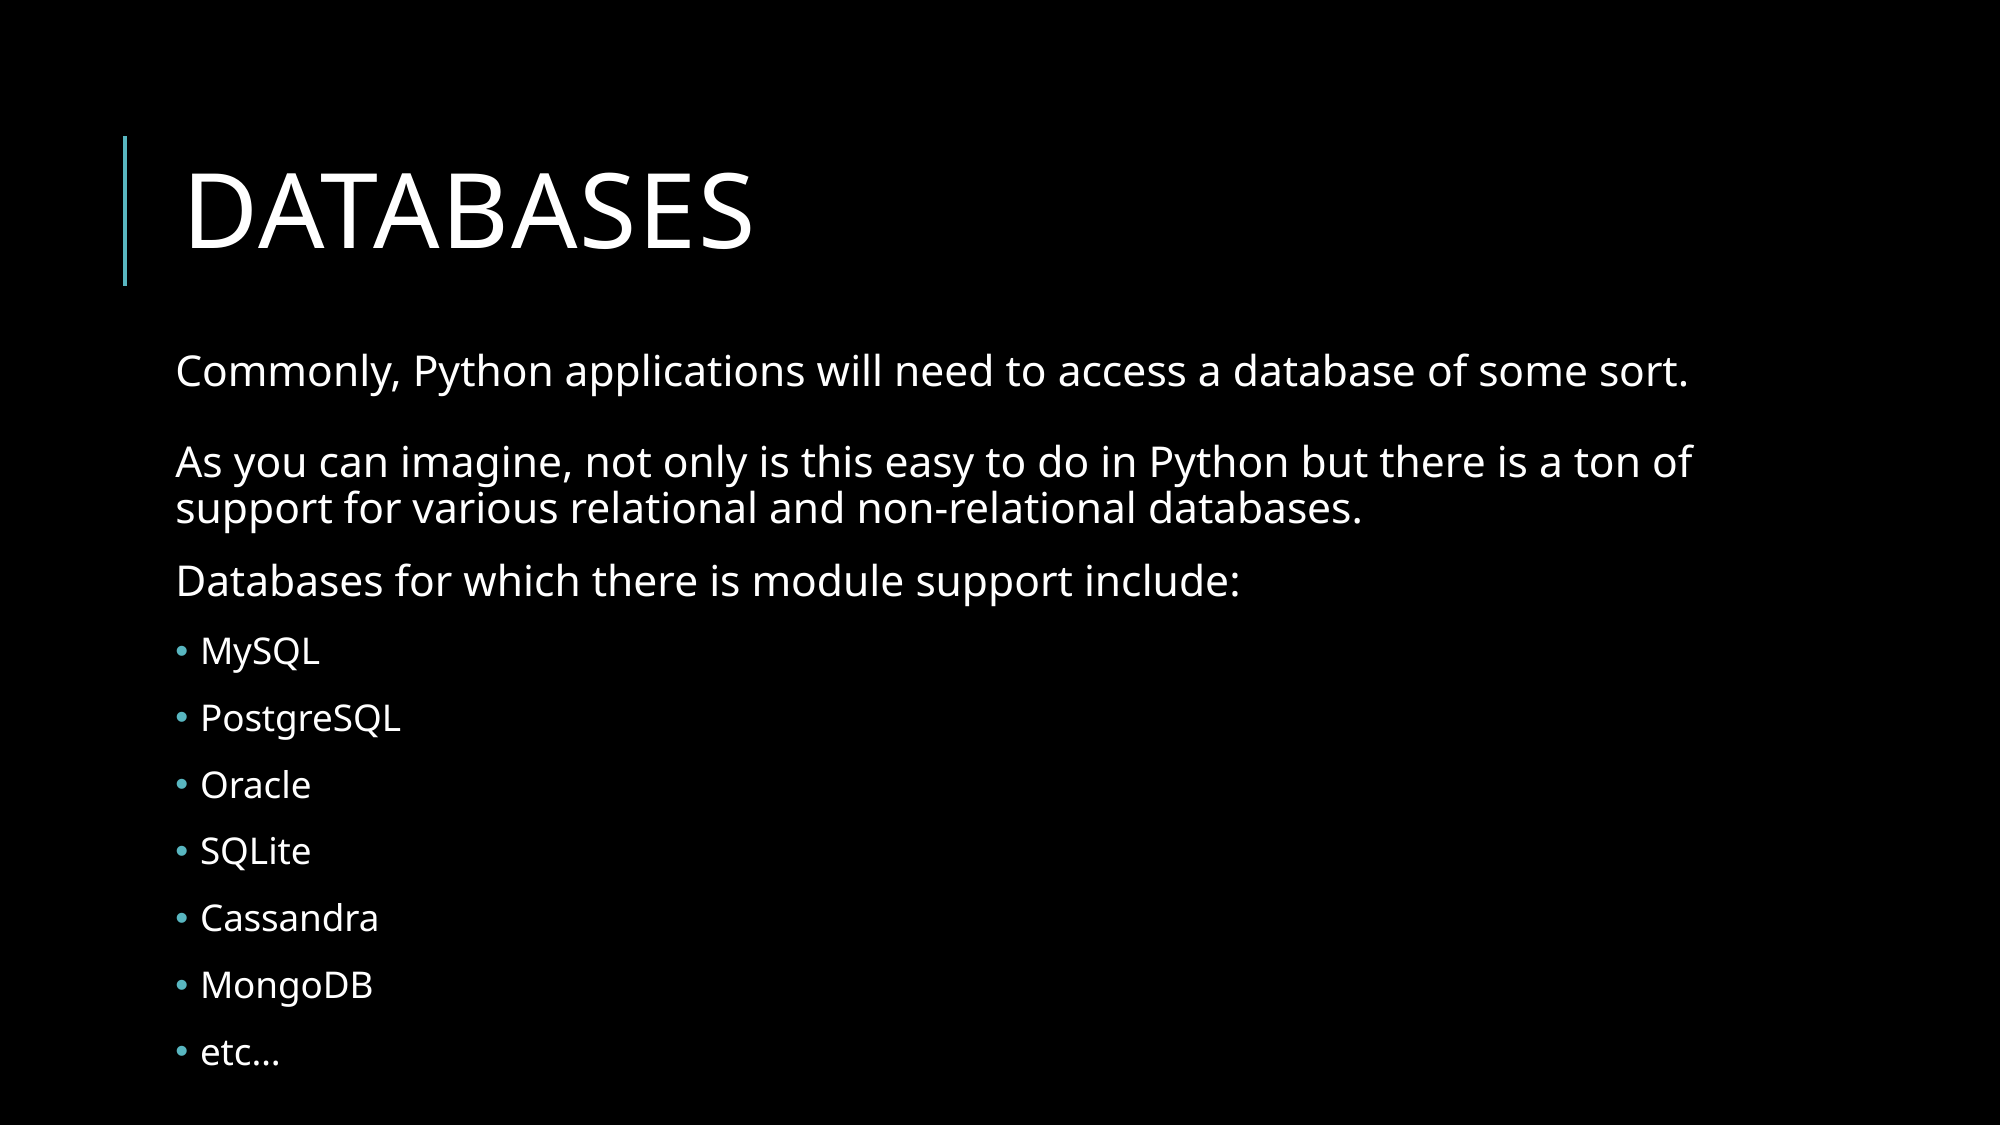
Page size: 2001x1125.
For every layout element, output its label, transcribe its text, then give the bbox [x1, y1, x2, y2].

title Databases [168, 96, 1763, 341]
list Commonly, Python applications will need to access a database of some sort. As you can imagine, not only is this easy to do in Python but there is a ton of support for various relational and non-relational databases. Databases for which there is module support include: MySQL PostgreSQL Oracle SQLite Cassandra MongoDB etc… [168, 341, 1763, 1086]
